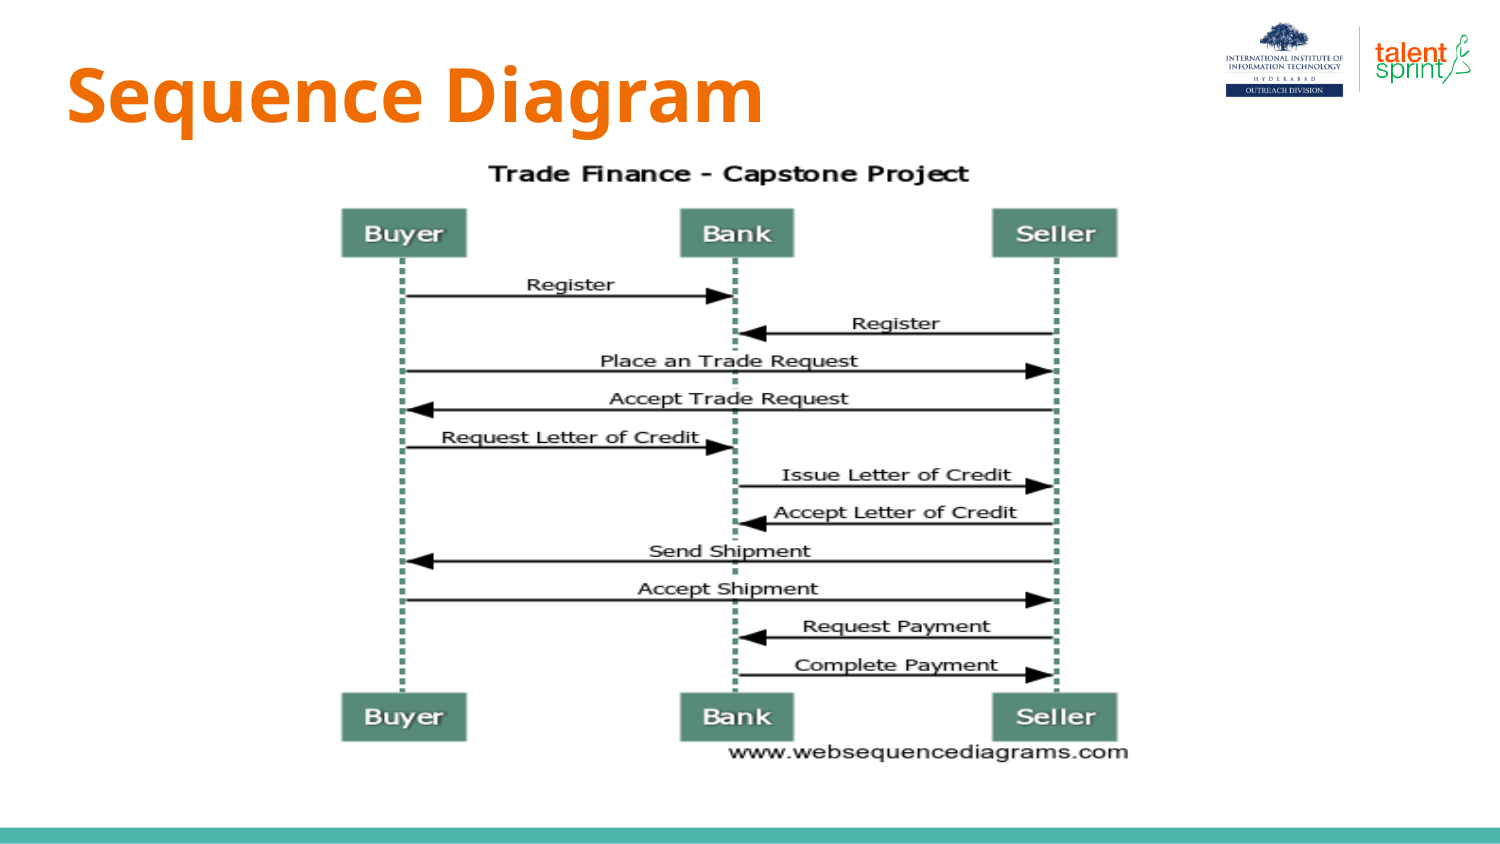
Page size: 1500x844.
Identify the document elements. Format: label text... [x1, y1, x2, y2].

picture [1220, 16, 1483, 100]
title Sequence Diagram [51, 32, 1449, 149]
picture [313, 148, 1147, 771]
